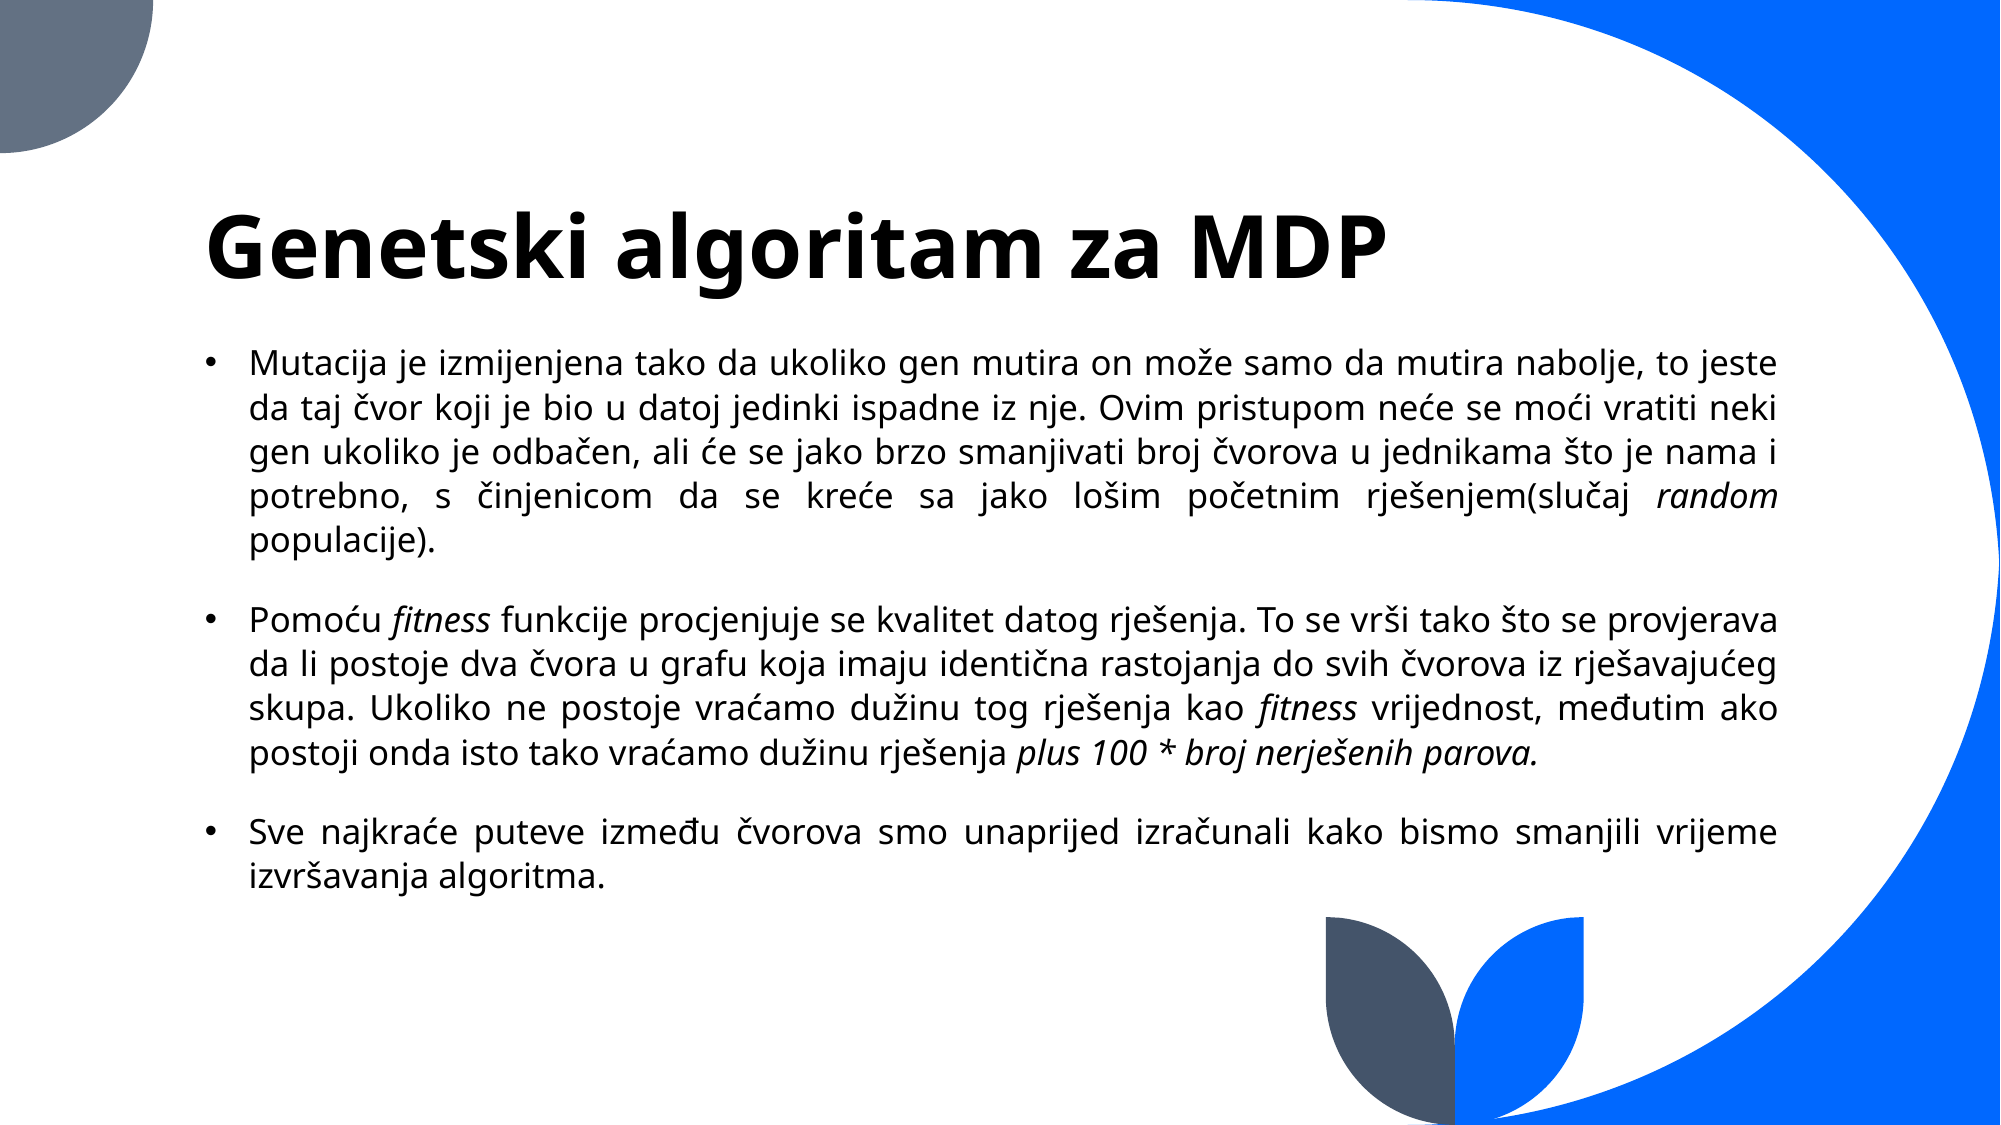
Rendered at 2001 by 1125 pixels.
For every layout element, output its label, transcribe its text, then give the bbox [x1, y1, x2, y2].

title Genetski algoritam za MDP [190, 16, 1795, 303]
list Mutacija je izmijenjena tako da ukoliko gen mutira on može samo da mutira nabolje, to jeste da taj čvor koji je bio u datoj jedinki ispadne iz nje. Ovim pristupom neće se moći vratiti neki gen ukoliko je odbačen, ali će se jako brzo smanjivati broj čvorova u jednikama što je nama i potrebno, s činjenicom da se kreće sa jako lošim početnim rješenjem(slučaj random populacije). Pomoću fitness funkcije procjenjuje se kvalitet datog rješenja. To se vrši tako što se provjerava da li postoje dva čvora u grafu koja imaju identična rastojanja do svih čvorova iz rješavajućeg skupa. Ukoliko ne postoje vraćamo dužinu tog rješenja kao fitness vrijednost, međutim ako postoji onda isto tako vraćamo dužinu rješenja plus 100 * broj nerješenih parova. Sve najkraće puteve između čvorova smo unaprijed izračunali kako bismo smanjili vrijeme izvršavanja algoritma. [190, 330, 1795, 917]
